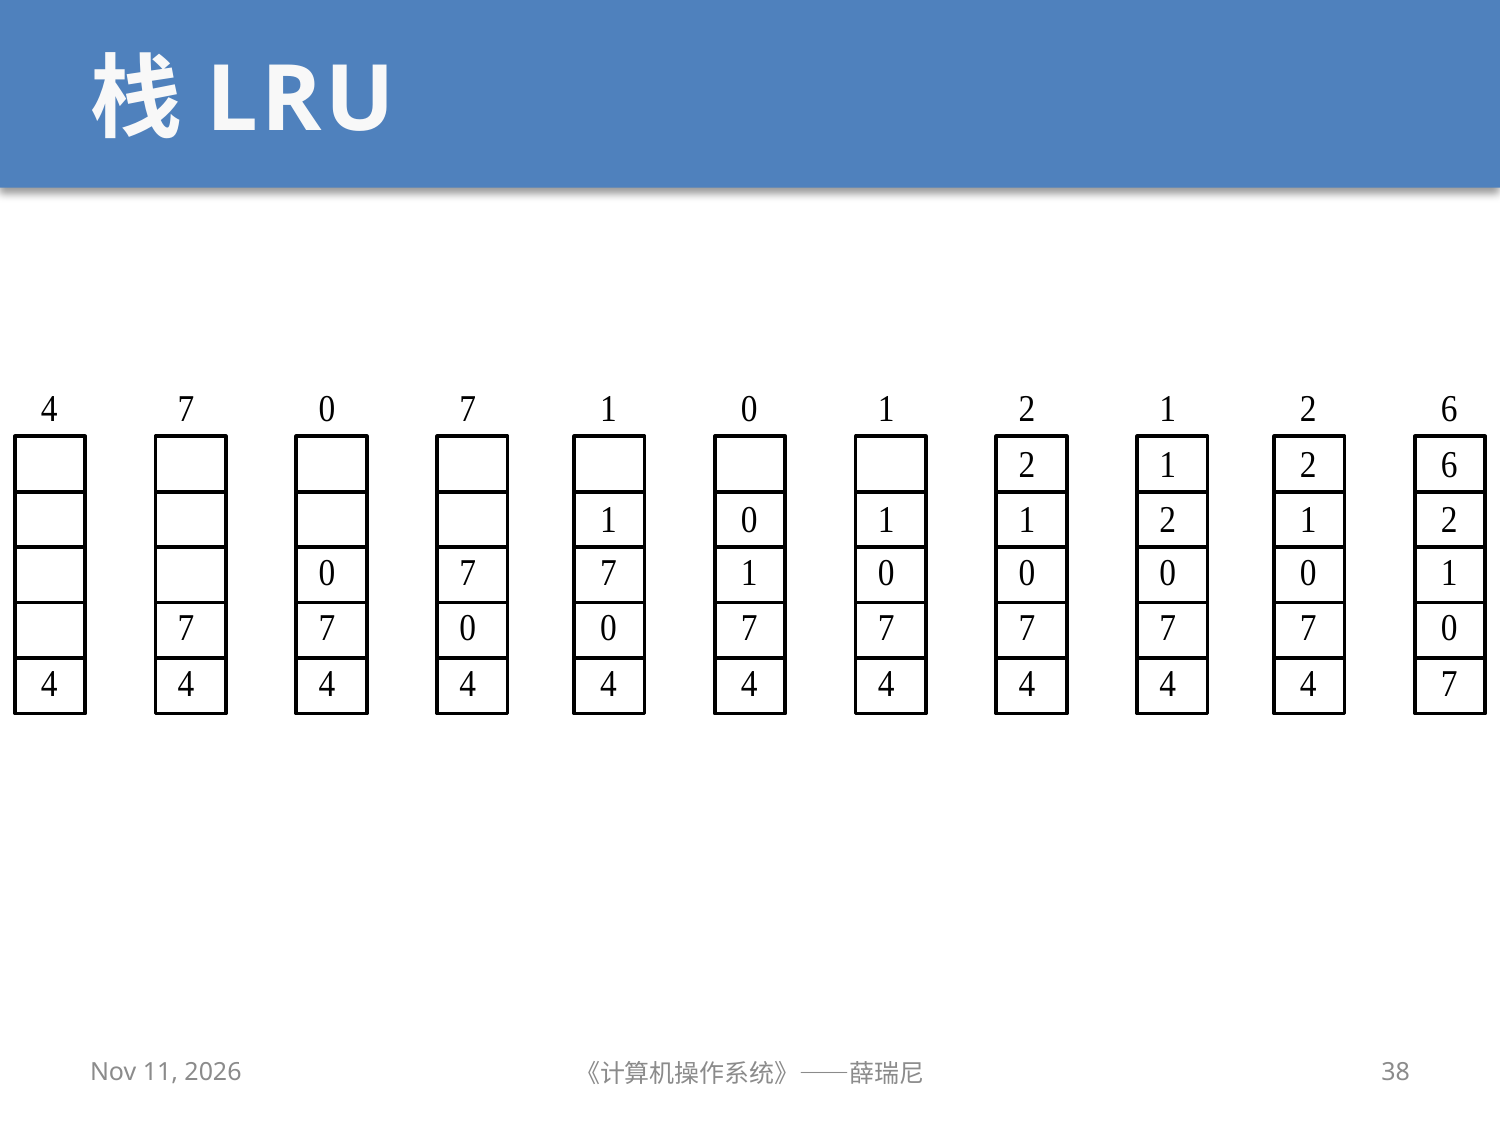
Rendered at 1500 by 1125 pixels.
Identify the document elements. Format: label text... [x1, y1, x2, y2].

footer 《计算机操作系统》——薛瑞尼 [512, 1042, 988, 1103]
slide_number 38 [1074, 1042, 1425, 1103]
title 栈LRU [75, 0, 1425, 188]
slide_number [75, 1042, 425, 1103]
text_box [0, 368, 1500, 726]
